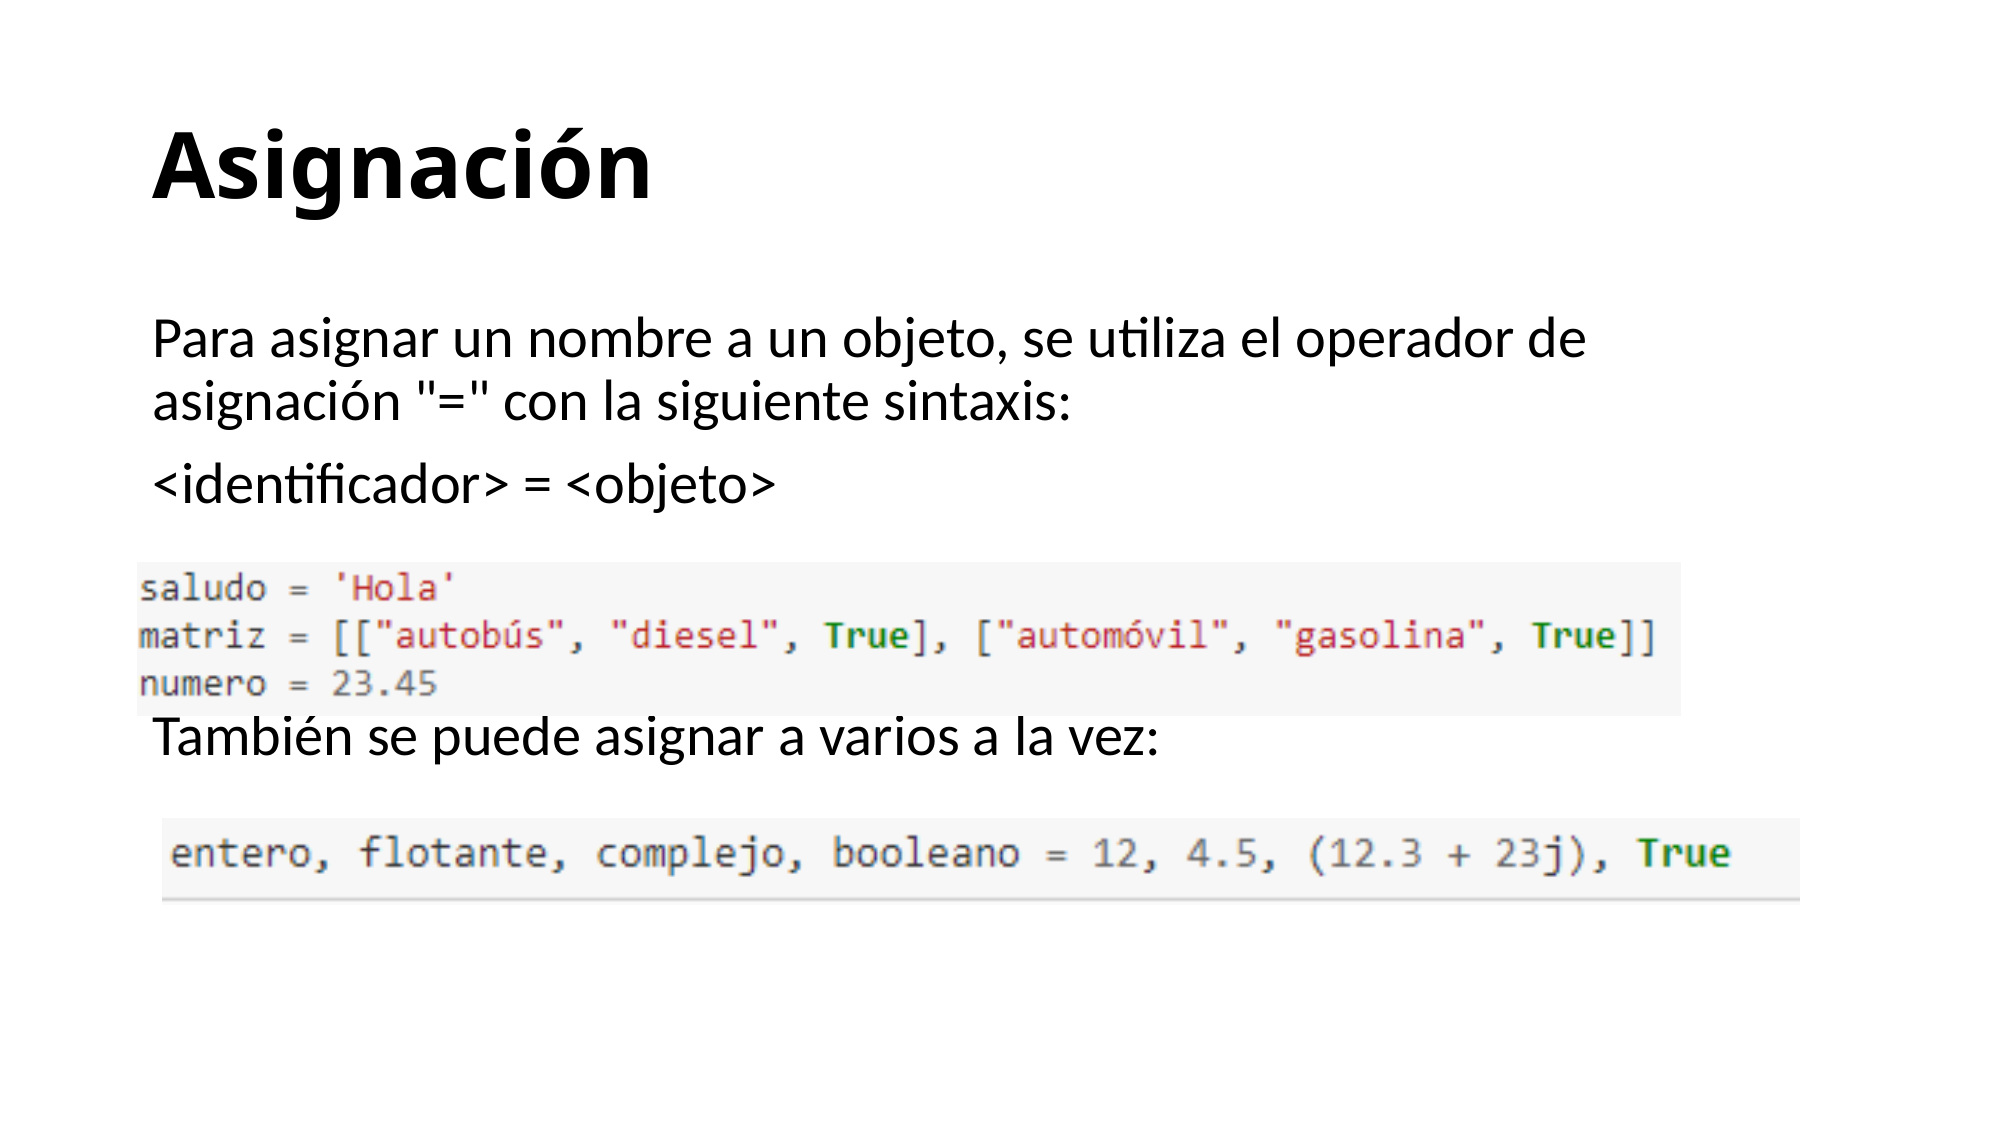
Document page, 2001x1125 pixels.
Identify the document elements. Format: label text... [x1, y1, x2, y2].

picture [161, 818, 1800, 905]
list Para asignar un nombre a un objeto, se utiliza el operador de asignación "=" con la siguiente sintaxis: <identificador> = <objeto> También se puede asignar a varios a la vez: [137, 299, 1863, 1014]
picture [137, 562, 1681, 716]
title Asignación [137, 59, 1863, 278]
